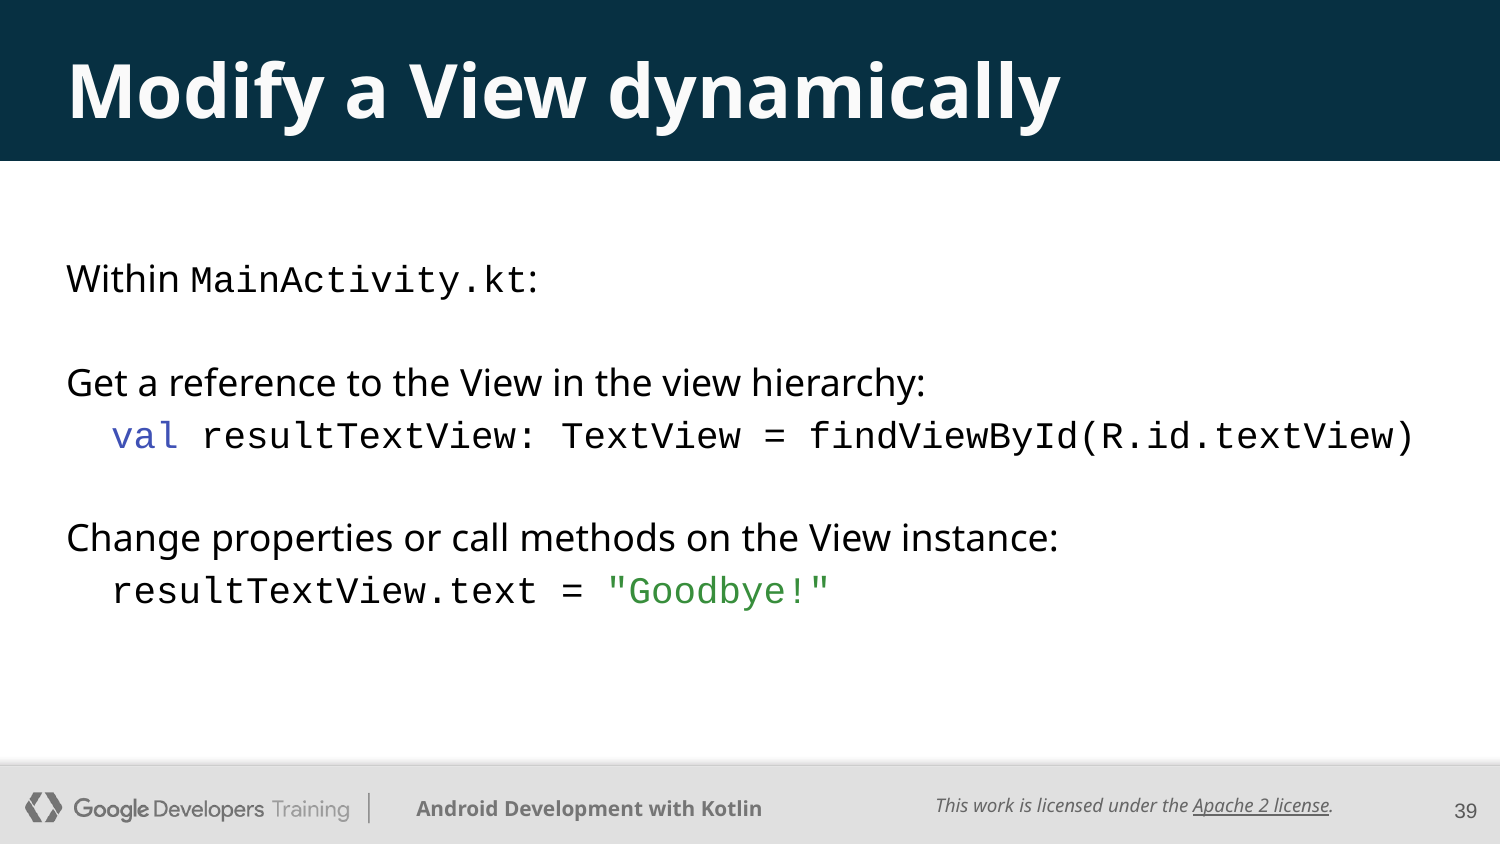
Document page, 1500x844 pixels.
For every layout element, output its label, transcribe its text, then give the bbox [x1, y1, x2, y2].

title Modify a View dynamically [51, 28, 1449, 122]
picture [0, 161, 1500, 844]
list Within MainActivity.kt: Get a reference to the View in the view hierarchy: val resultTextView: TextView = findViewById(R.id.textView) Change properties or call methods on the View instance: resultTextView.text = "Goodbye!" [51, 233, 1449, 694]
slide_number ‹#› [1402, 777, 1493, 842]
